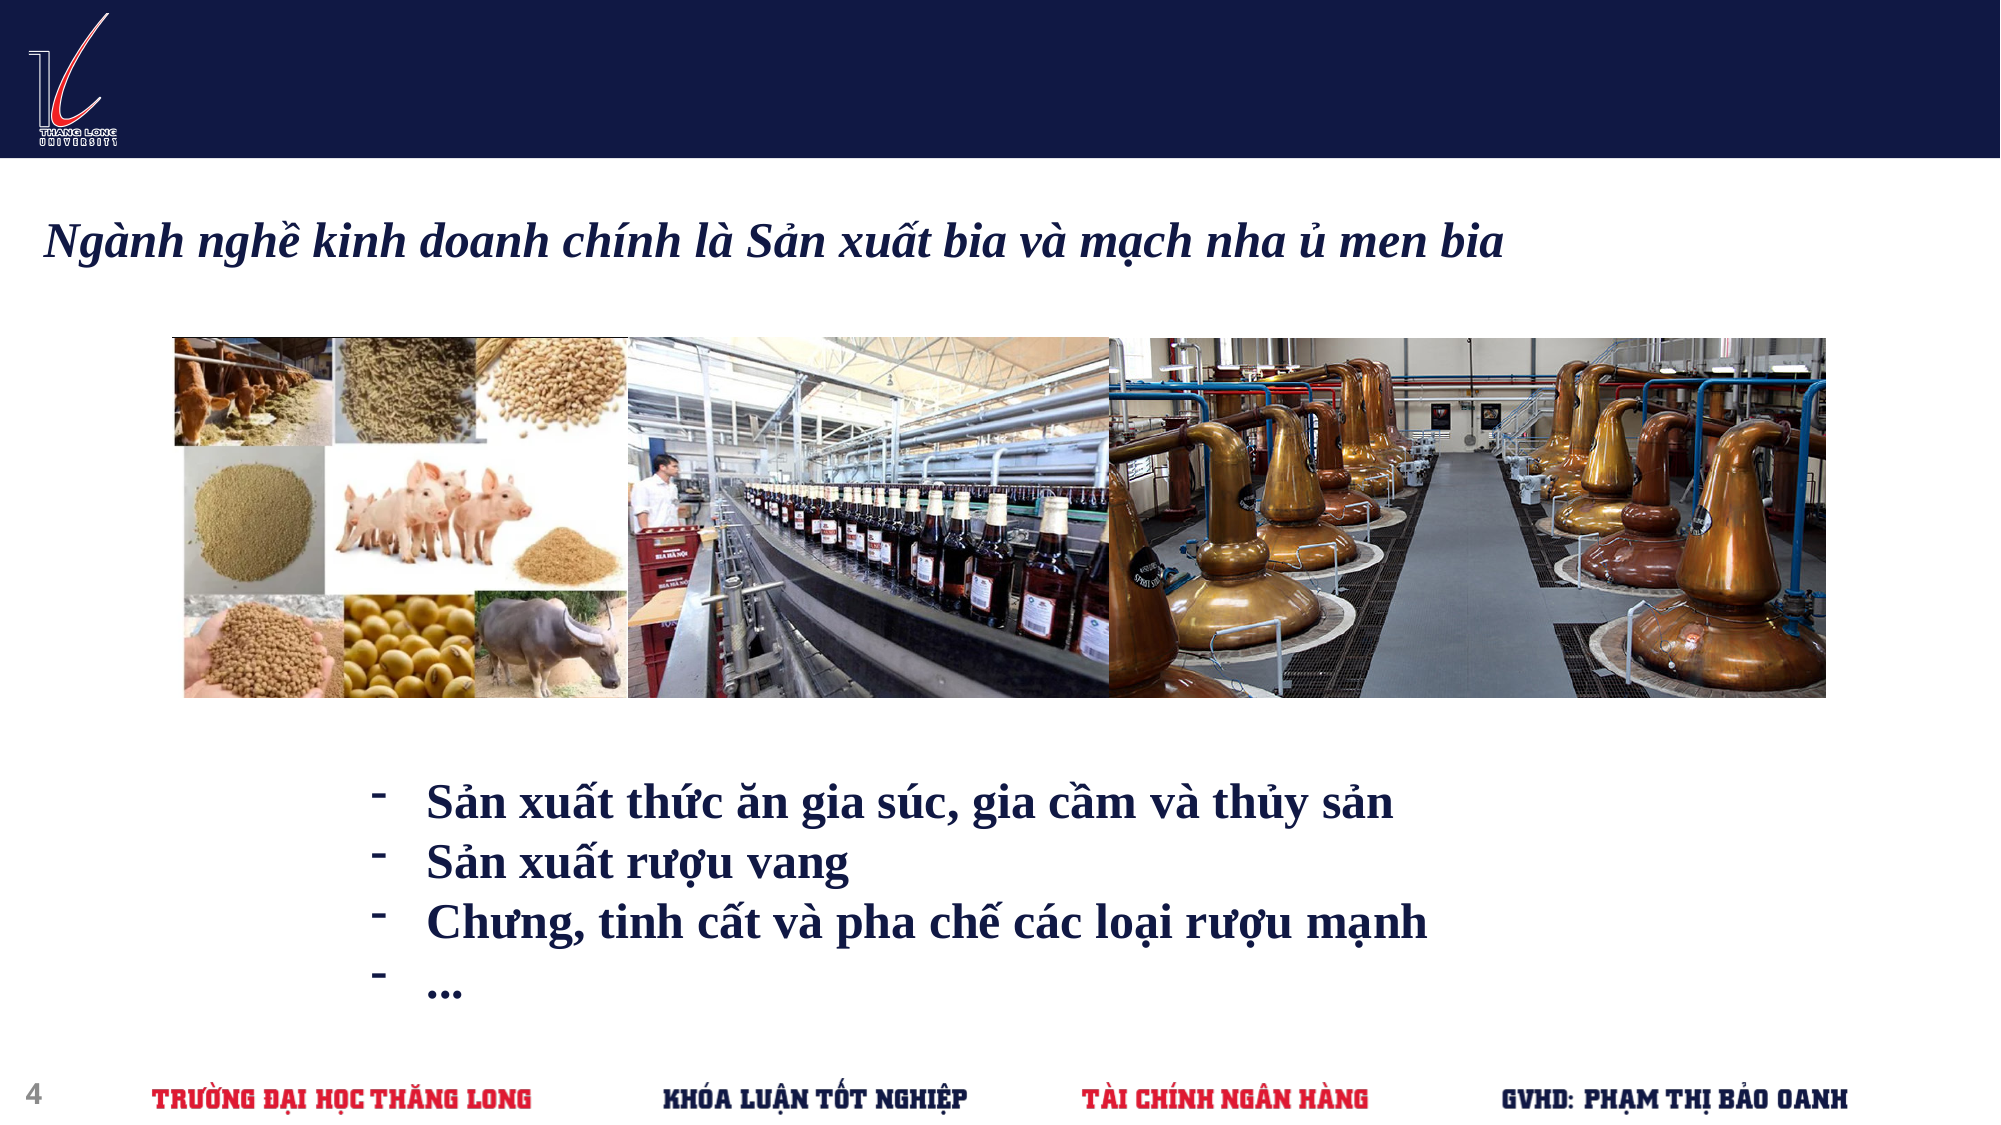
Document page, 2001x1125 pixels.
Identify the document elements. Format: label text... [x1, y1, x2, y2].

picture [28, 13, 117, 146]
picture [172, 337, 1826, 698]
text_box Ngành nghề kinh doanh chính là Sản xuất bia và mạch nha ủ men bia [28, 199, 1959, 275]
picture [134, 1071, 1866, 1125]
slide_number 4 [0, 1064, 58, 1125]
text_box Sản xuất thức ăn gia súc, gia cầm và thủy sản Sản xuất rượu vang Chưng, tinh cất và pha chế các loại rượu mạnh ... [355, 760, 1632, 1016]
text_box [0, 0, 2000, 159]
